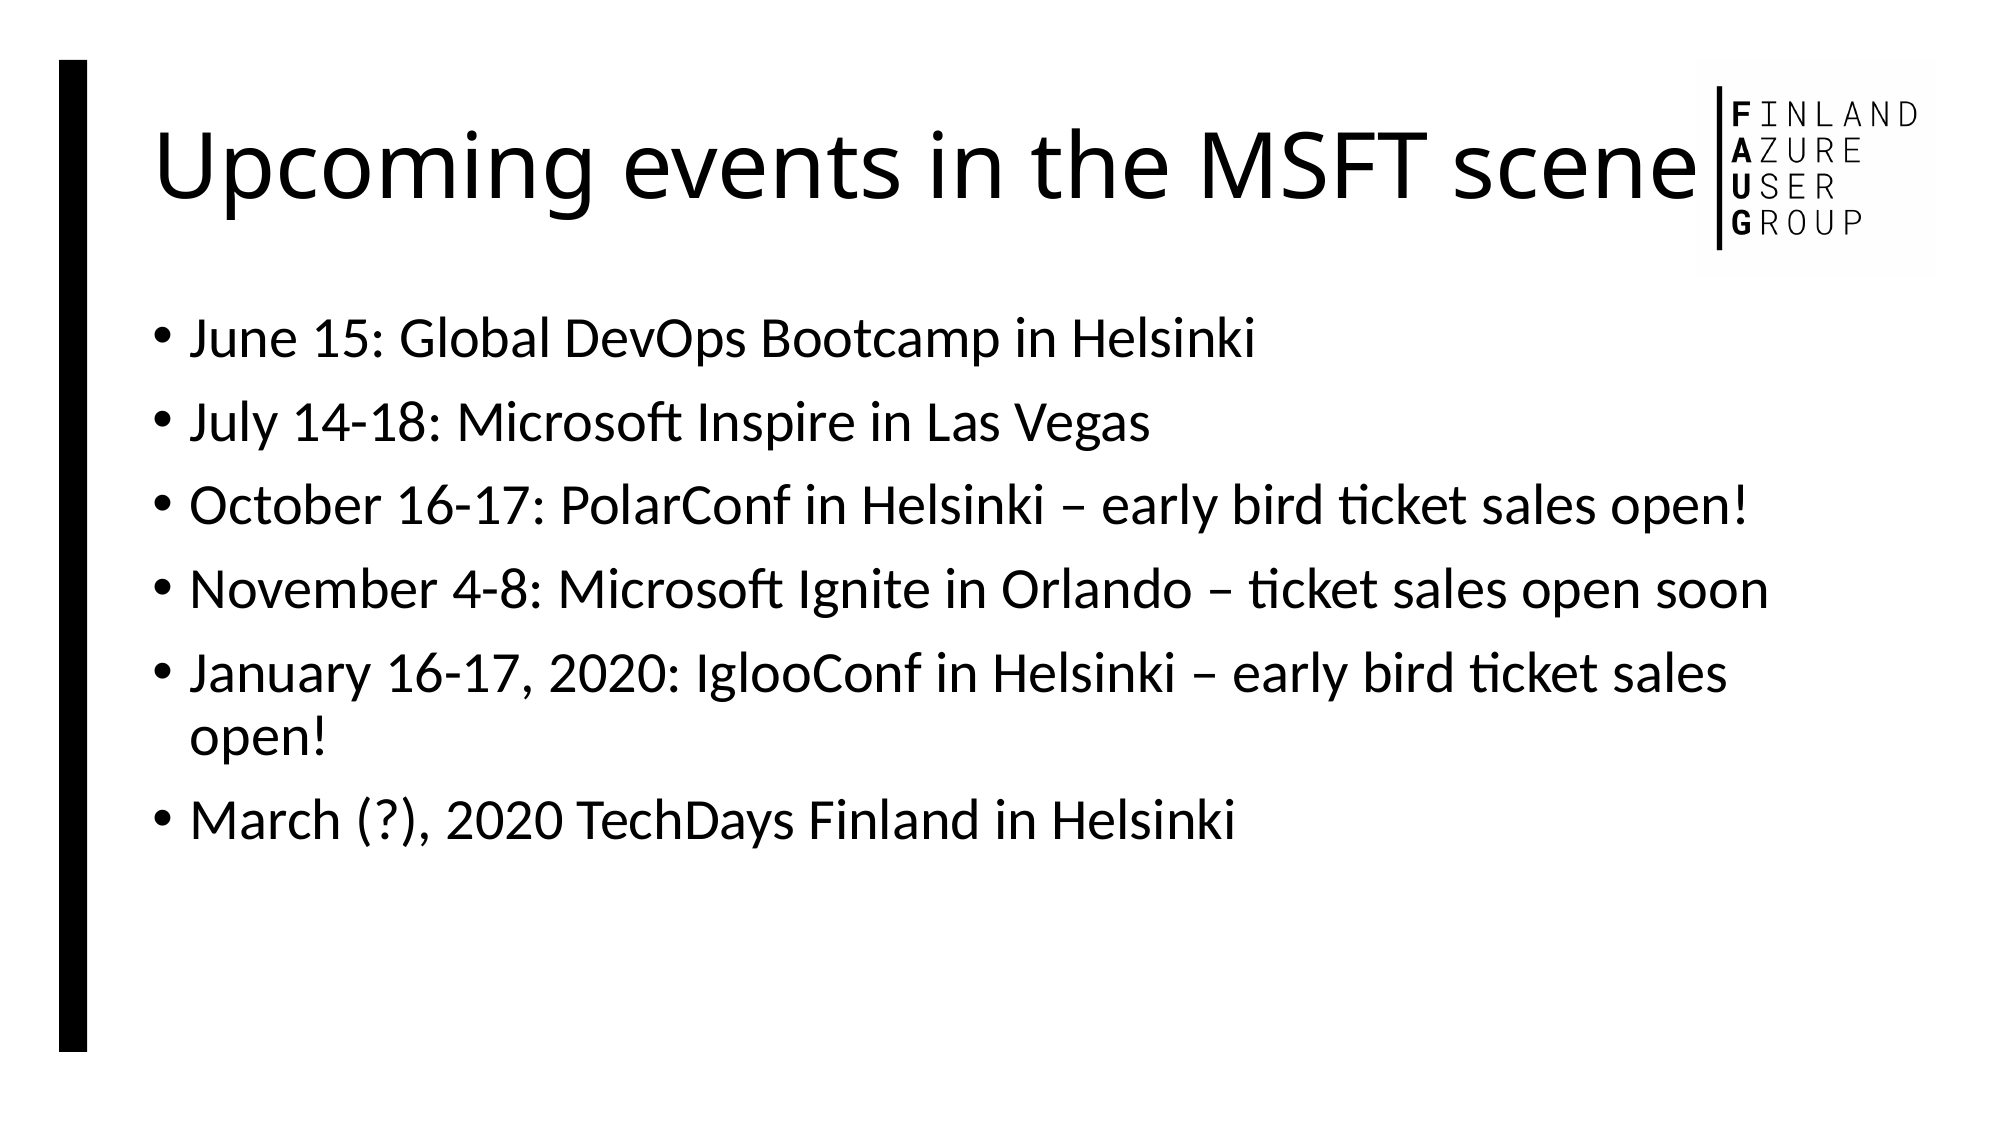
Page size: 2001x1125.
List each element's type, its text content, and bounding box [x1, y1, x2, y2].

picture [1863, 59, 1935, 278]
list June 15: Global DevOps Bootcamp in Helsinki July 14-18: Microsoft Inspire in Las Vegas October 16-17: PolarConf in Helsinki – early bird ticket sales open! November 4-8: Microsoft Ignite in Orlando – ticket sales open soon January 16-17, 2020: IglooConf in Helsinki – early bird ticket sales open! March (?), 2020 TechDays Finland in Helsinki [137, 299, 1863, 1014]
title Upcoming events in the MSFT scene [137, 59, 1863, 278]
